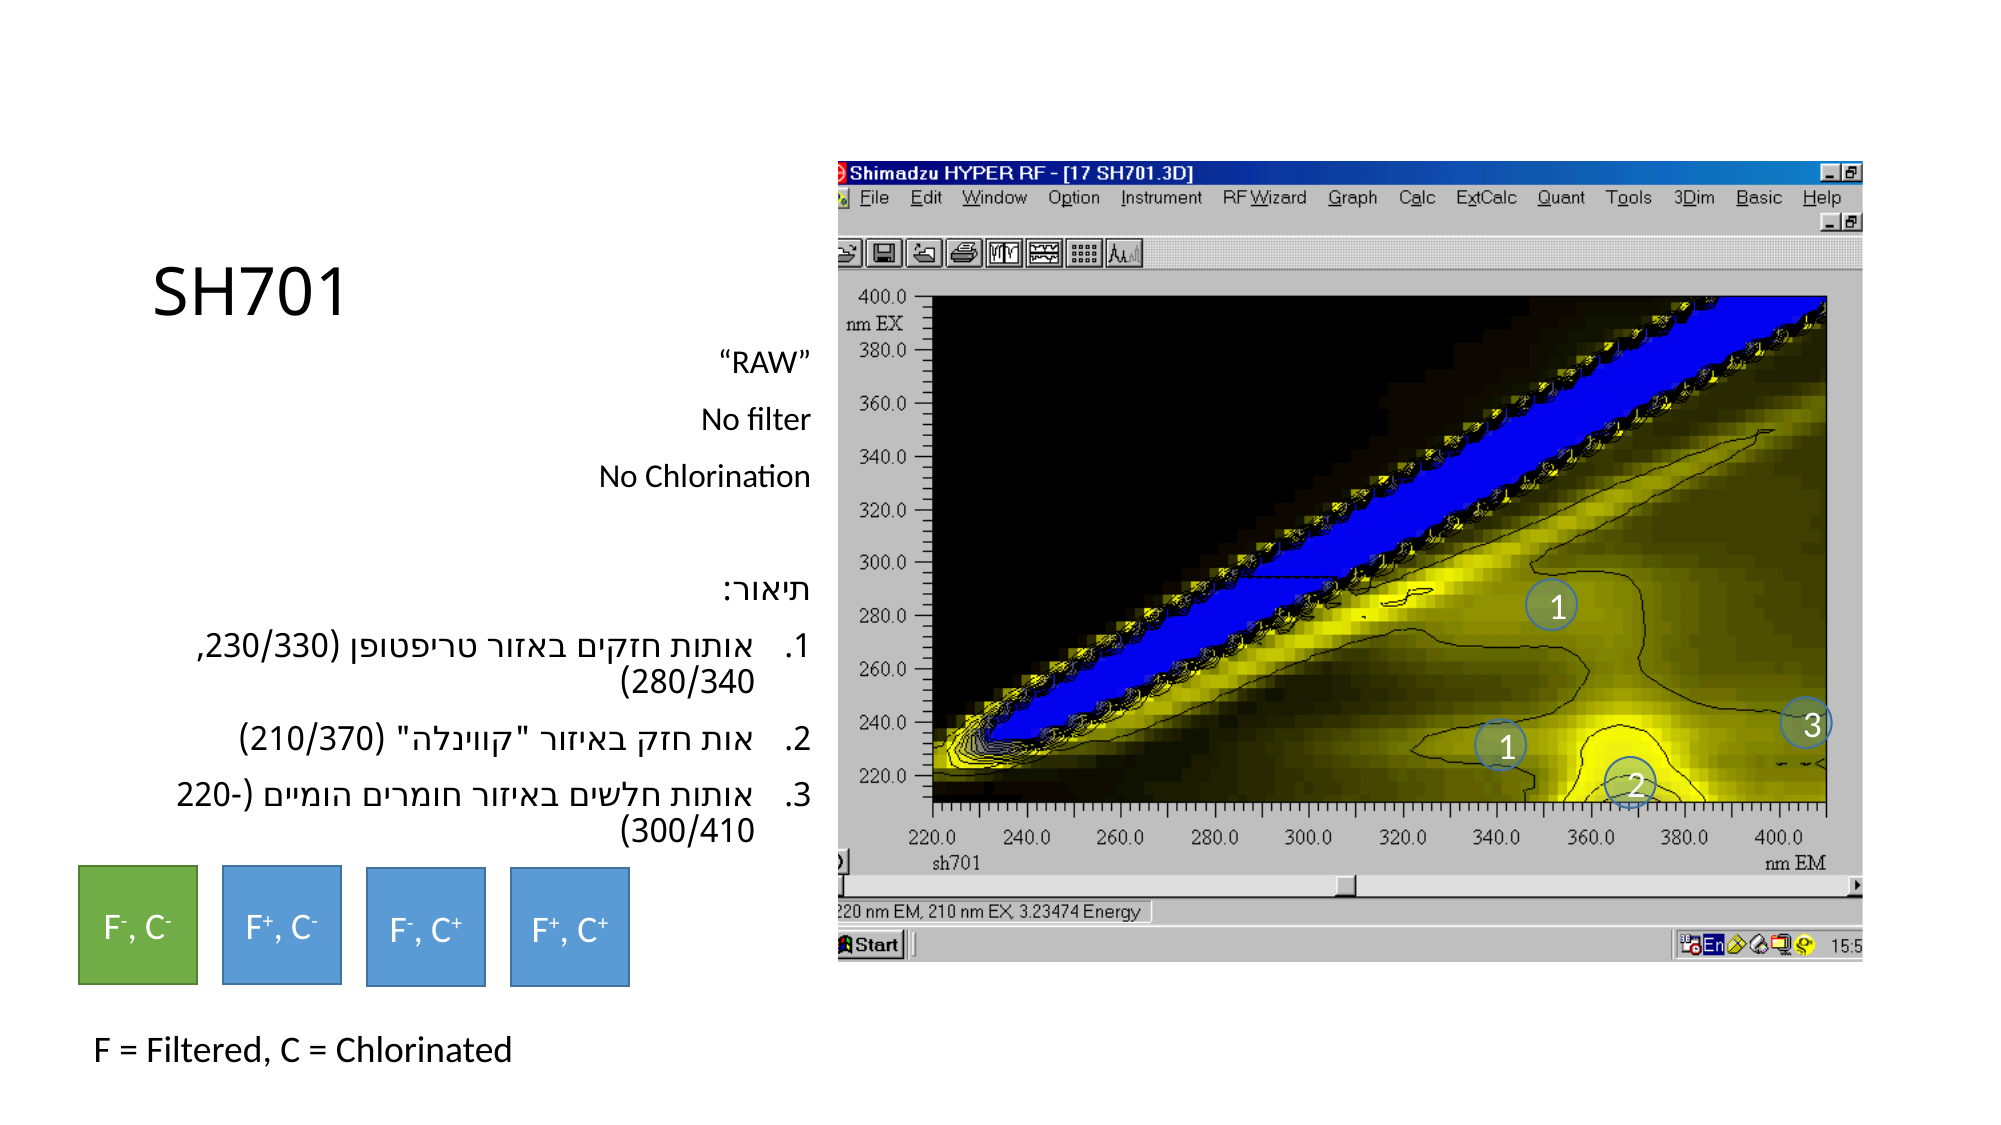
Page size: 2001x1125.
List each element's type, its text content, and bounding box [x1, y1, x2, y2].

text_box F-, C+ [366, 867, 486, 987]
text_box F+, C- [222, 865, 342, 985]
picture [838, 161, 1863, 962]
text_box F+, C+ [510, 867, 630, 987]
title SH701 [137, 75, 783, 337]
list “RAW” No filter No Chlorination תיאור: אותות חזקים באזור טריפטופן (230/330, 280/340) אות חזק באיזור "קווינלה" (210/370) אותות חלשים באיזור חומרים הומיים (220-300/410) [39, 337, 827, 963]
text_box F-, C- [78, 865, 198, 985]
text_box F = Filtered, C = Chlorinated [78, 1017, 629, 1077]
